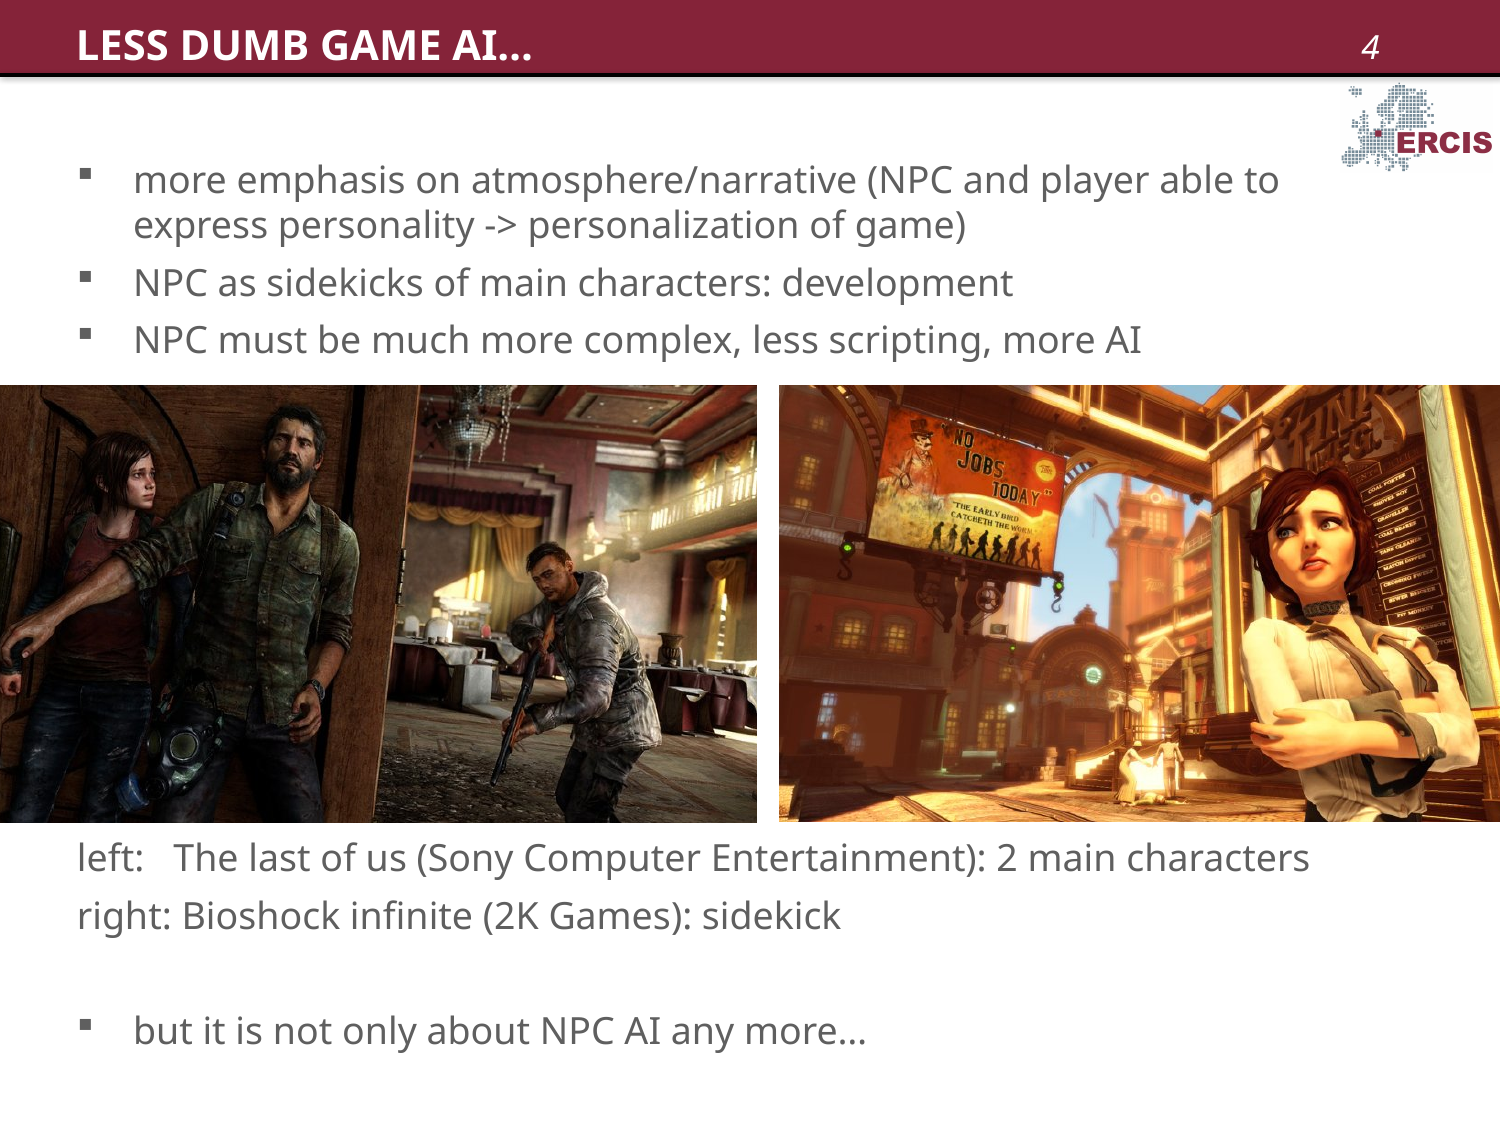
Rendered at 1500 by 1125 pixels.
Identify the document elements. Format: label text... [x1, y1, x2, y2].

picture [1340, 80, 1493, 173]
title LESS DUMB GAME AI… [61, 11, 1329, 90]
picture [779, 385, 1500, 822]
list more emphasis on atmosphere/narrative (NPC and player able to express personality -> personalization of game) NPC as sidekicks of main characters: development NPC must be much more complex, less scripting, more AI left: The last of us (Sony Computer Entertainment): 2 main characters right: Bioshock infinite (2K Games): sidekick but it is not only about NPC AI any more… [62, 149, 1433, 1024]
picture [0, 385, 757, 823]
